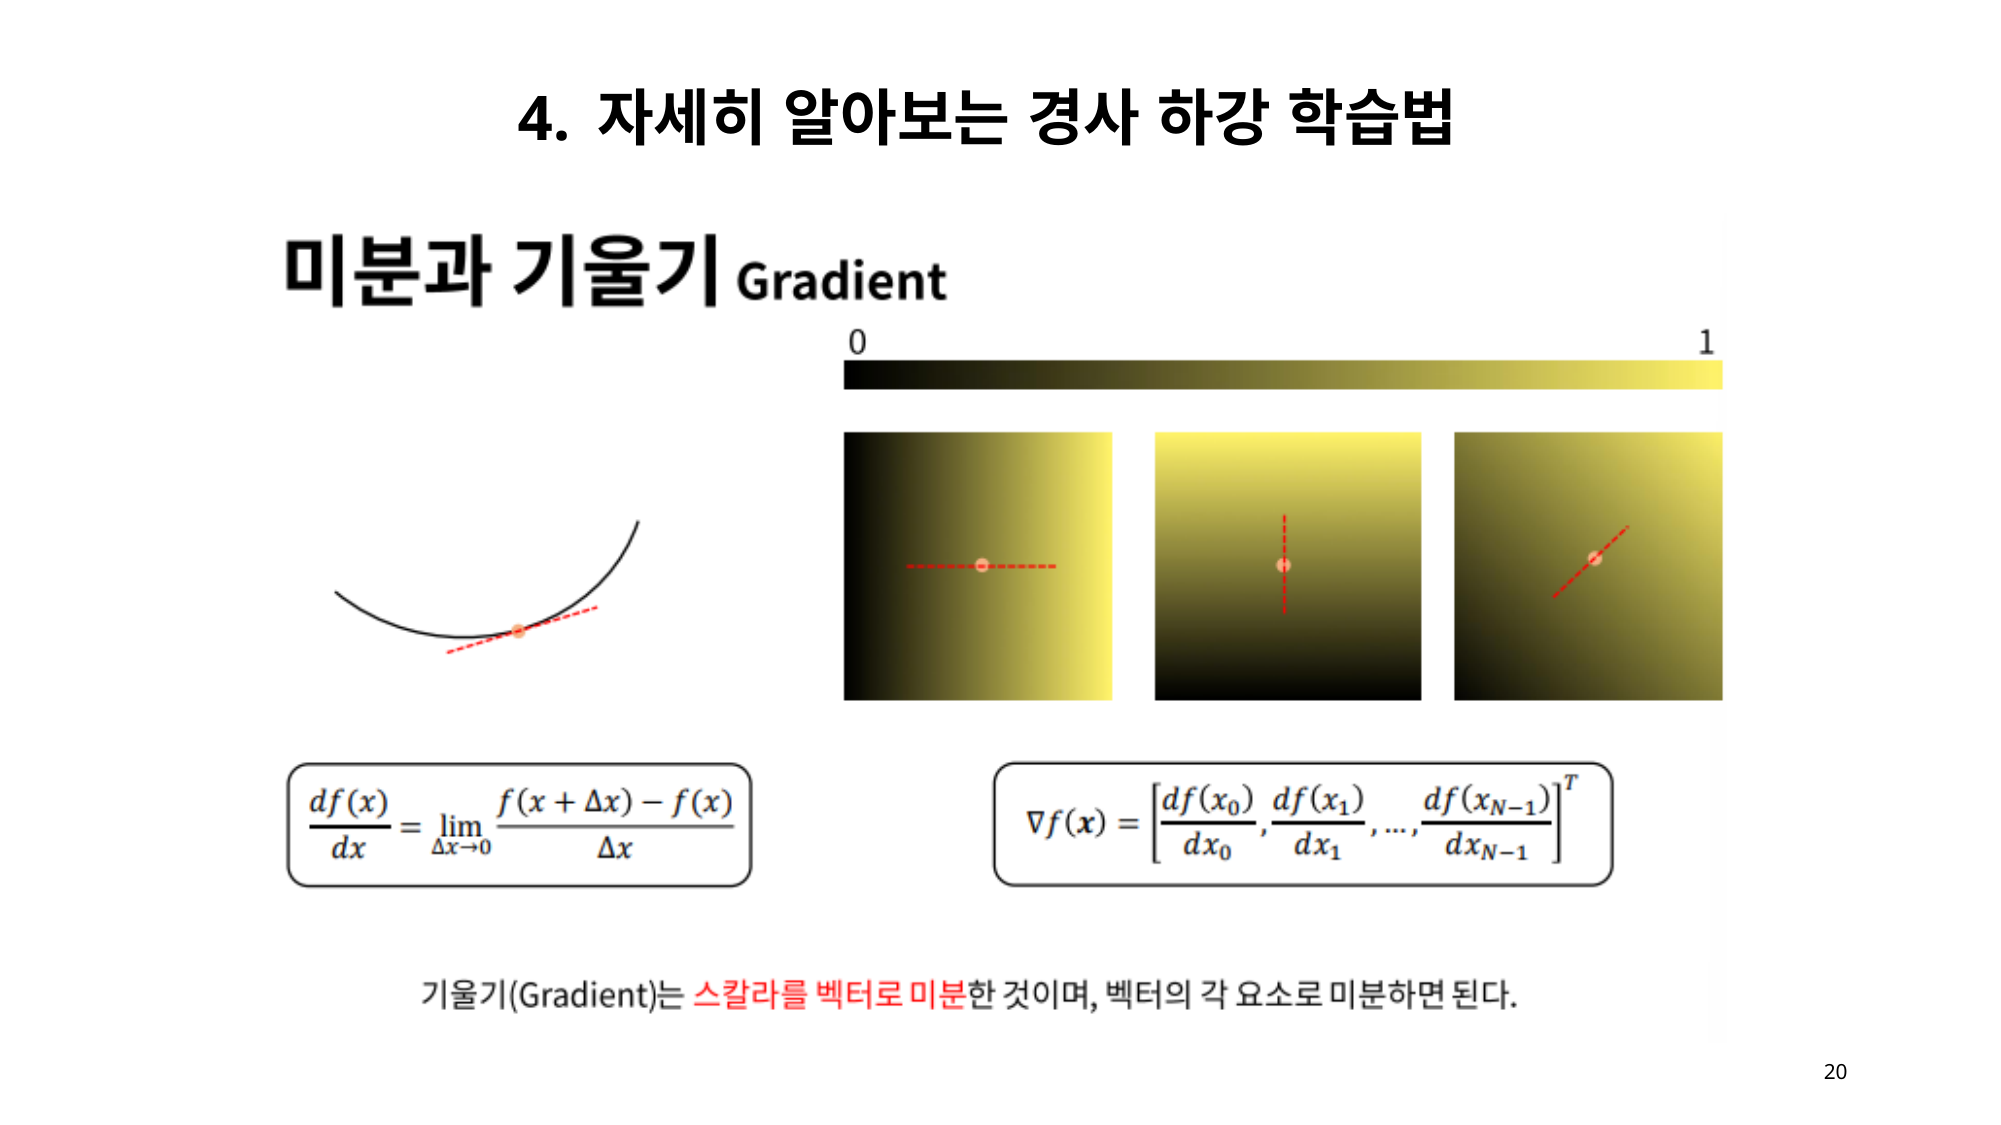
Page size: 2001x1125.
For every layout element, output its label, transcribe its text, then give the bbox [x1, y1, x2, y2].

slide_number 20 [1412, 1042, 1863, 1103]
title 4. 자세히 알아보는 경사 하강 학습법 [125, 78, 1850, 236]
picture [273, 213, 1727, 1043]
